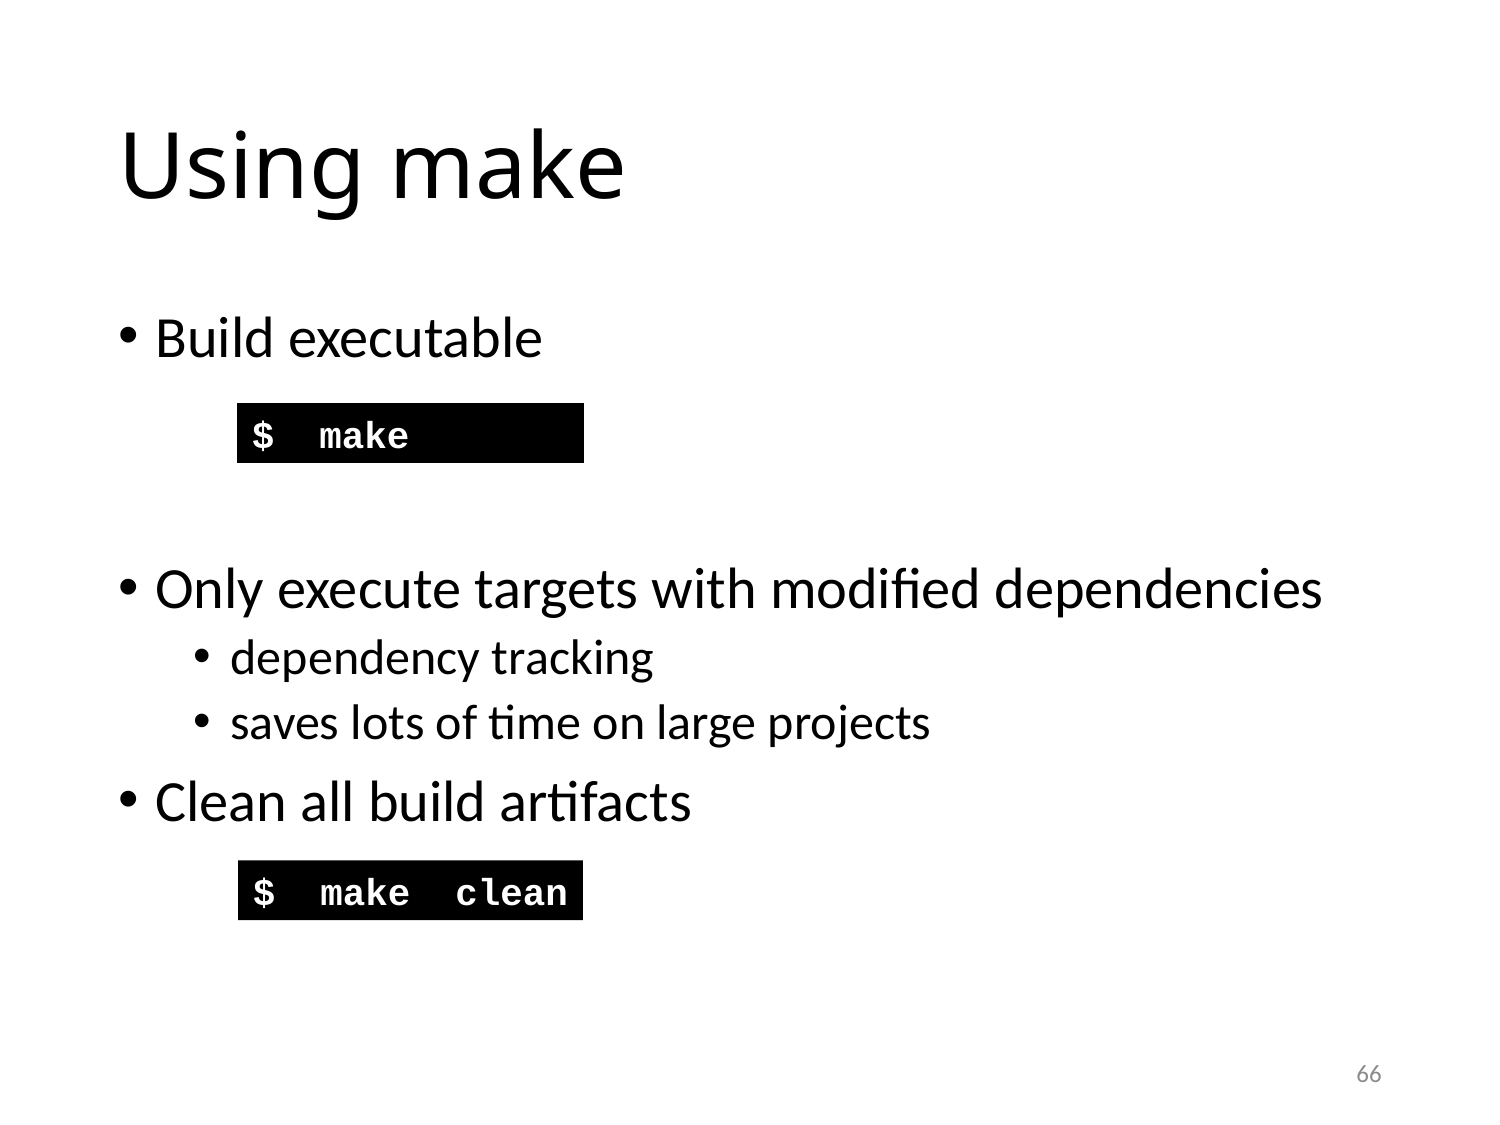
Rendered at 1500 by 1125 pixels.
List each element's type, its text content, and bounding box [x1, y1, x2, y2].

list Build executable Only execute targets with modified dependencies dependency tracking saves lots of time on large projects Clean all build artifacts [103, 299, 1397, 1014]
text_box $ make clean [238, 860, 583, 921]
slide_number 66 [1059, 1042, 1397, 1103]
text_box $ make [237, 403, 584, 463]
title Using make [103, 59, 1397, 278]
